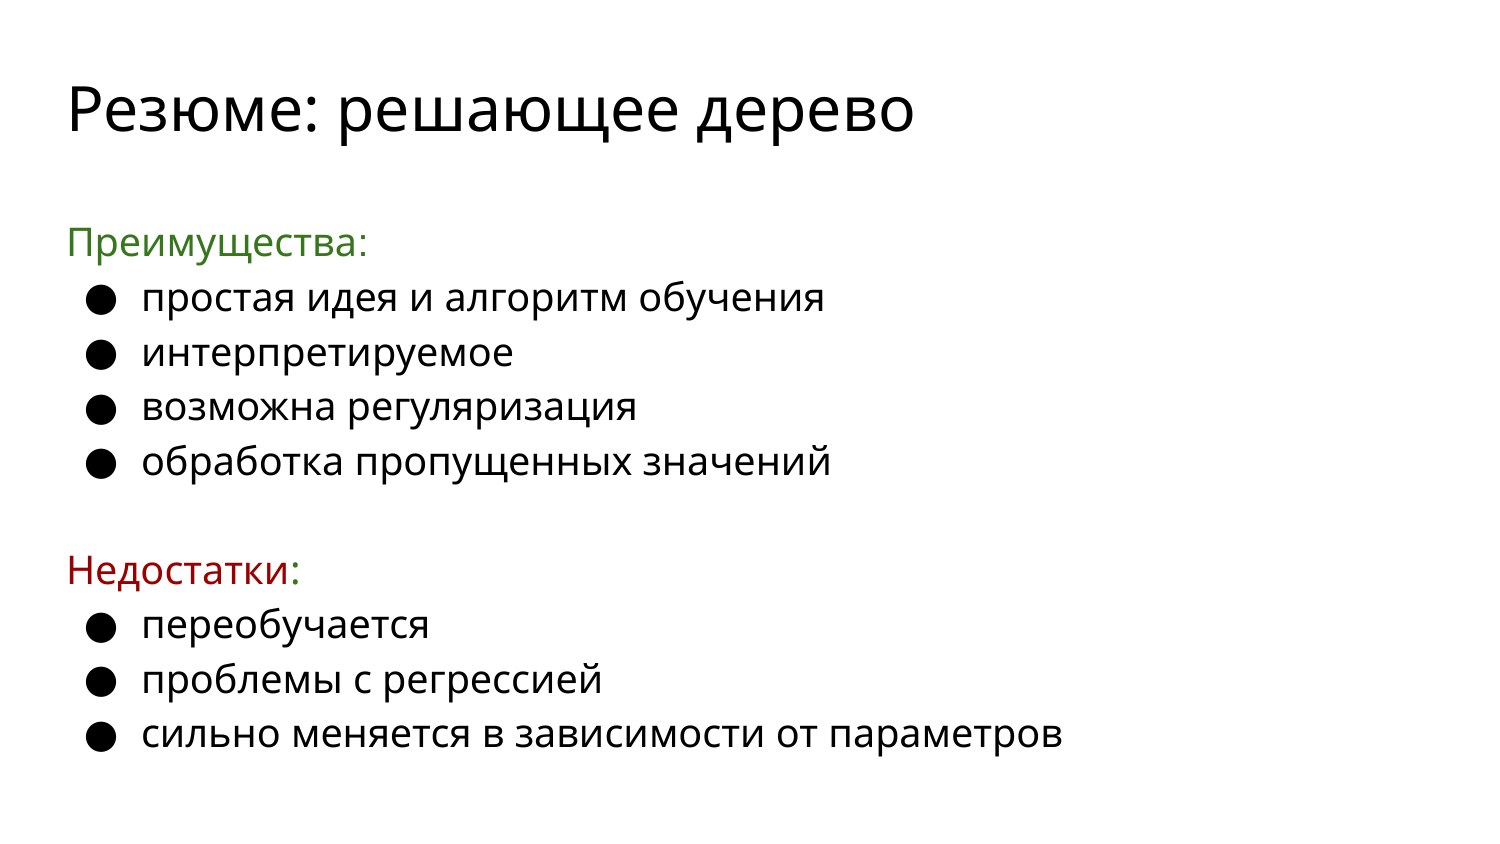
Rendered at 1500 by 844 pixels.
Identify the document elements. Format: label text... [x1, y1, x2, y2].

title Резюме: решающее дерево [51, 54, 1449, 149]
list Преимущества: простая идея и алгоритм обучения интерпретируемое возможна регуляризация обработка пропущенных значений Недостатки: переобучается проблемы с регрессией сильно меняется в зависимости от параметров [51, 195, 1449, 756]
